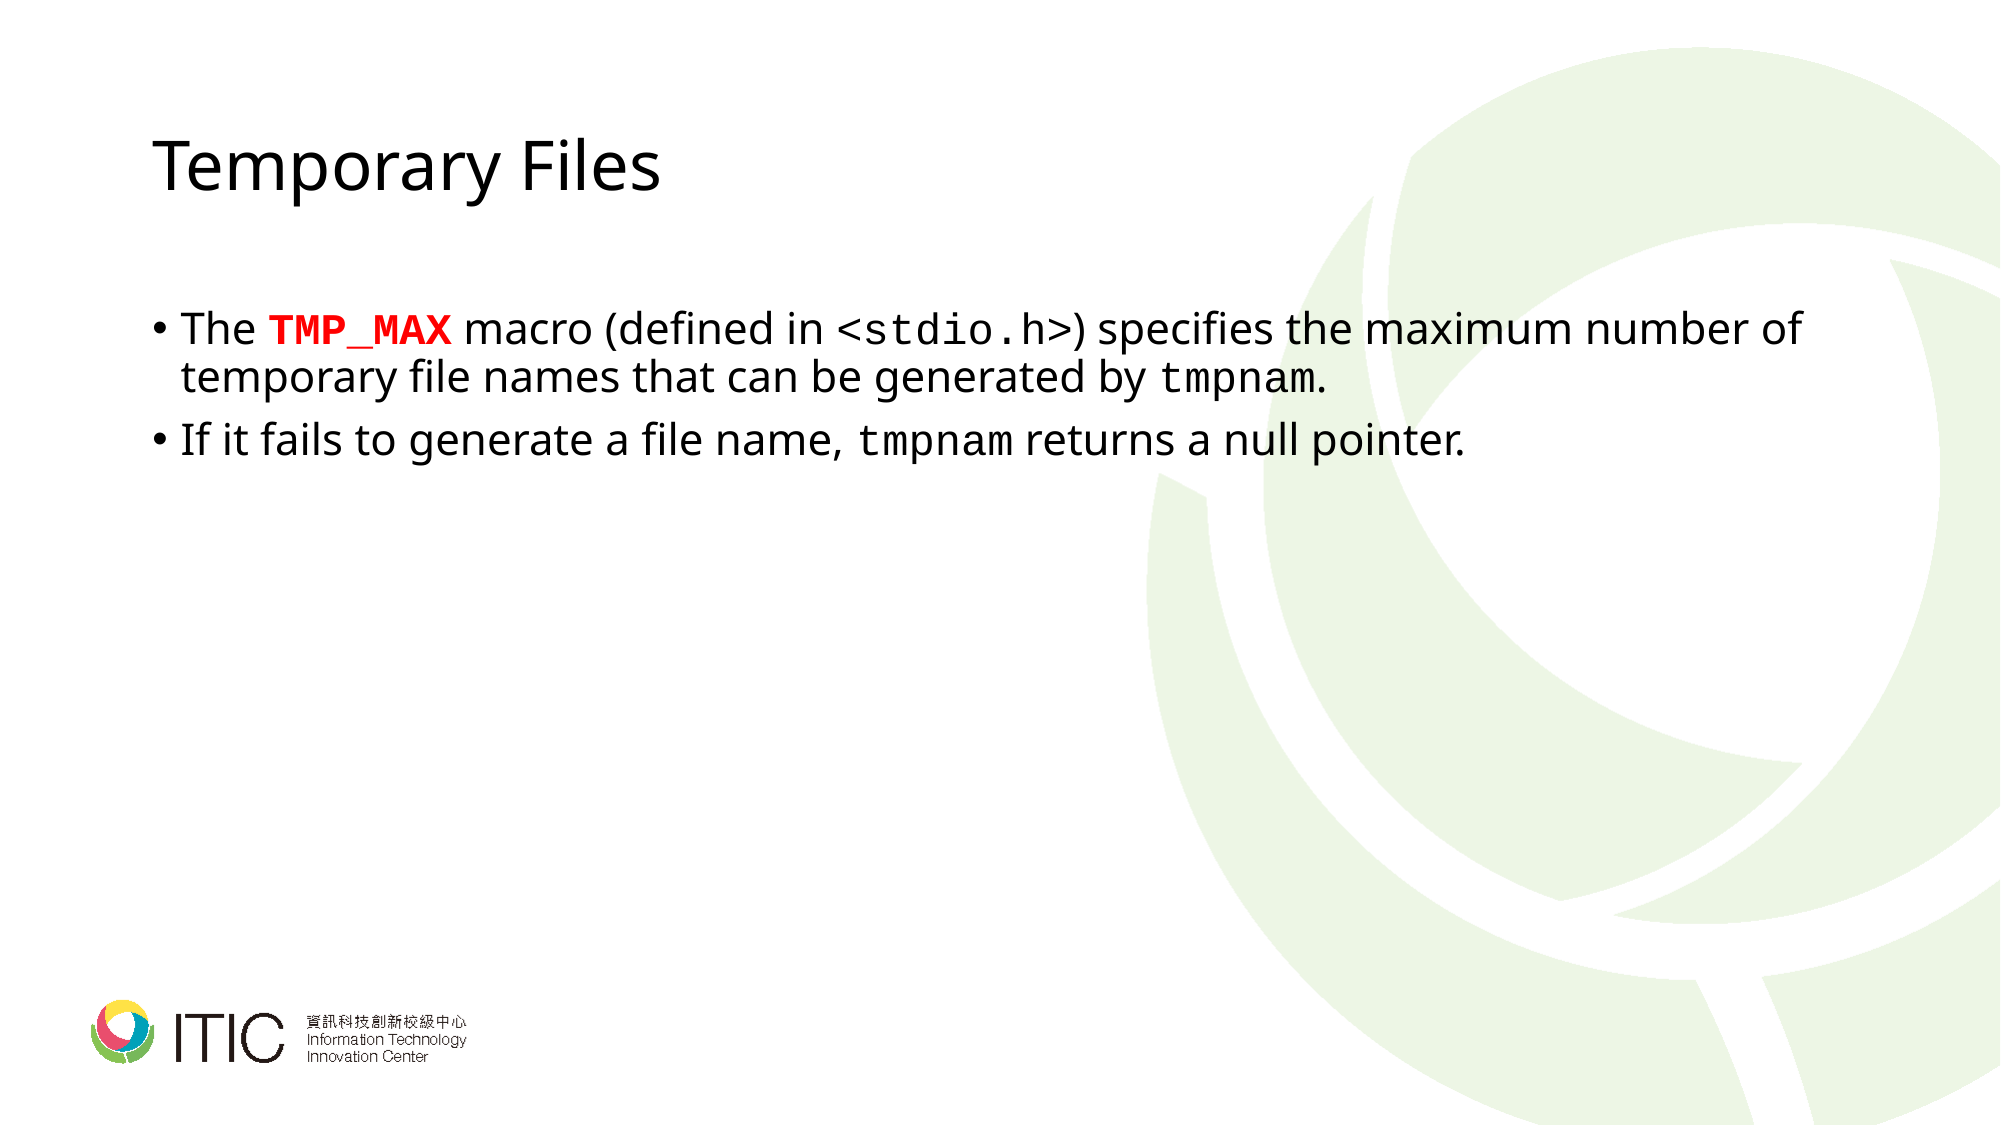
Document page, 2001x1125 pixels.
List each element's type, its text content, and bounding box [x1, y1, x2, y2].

picture [0, 0, 2001, 1125]
list The TMP_MAX macro (defined in <stdio.h>) specifies the maximum number of temporary file names that can be generated by tmpnam. If it fails to generate a file name, tmpnam returns a null pointer. [137, 299, 1863, 1014]
title Temporary Files [137, 59, 1863, 278]
